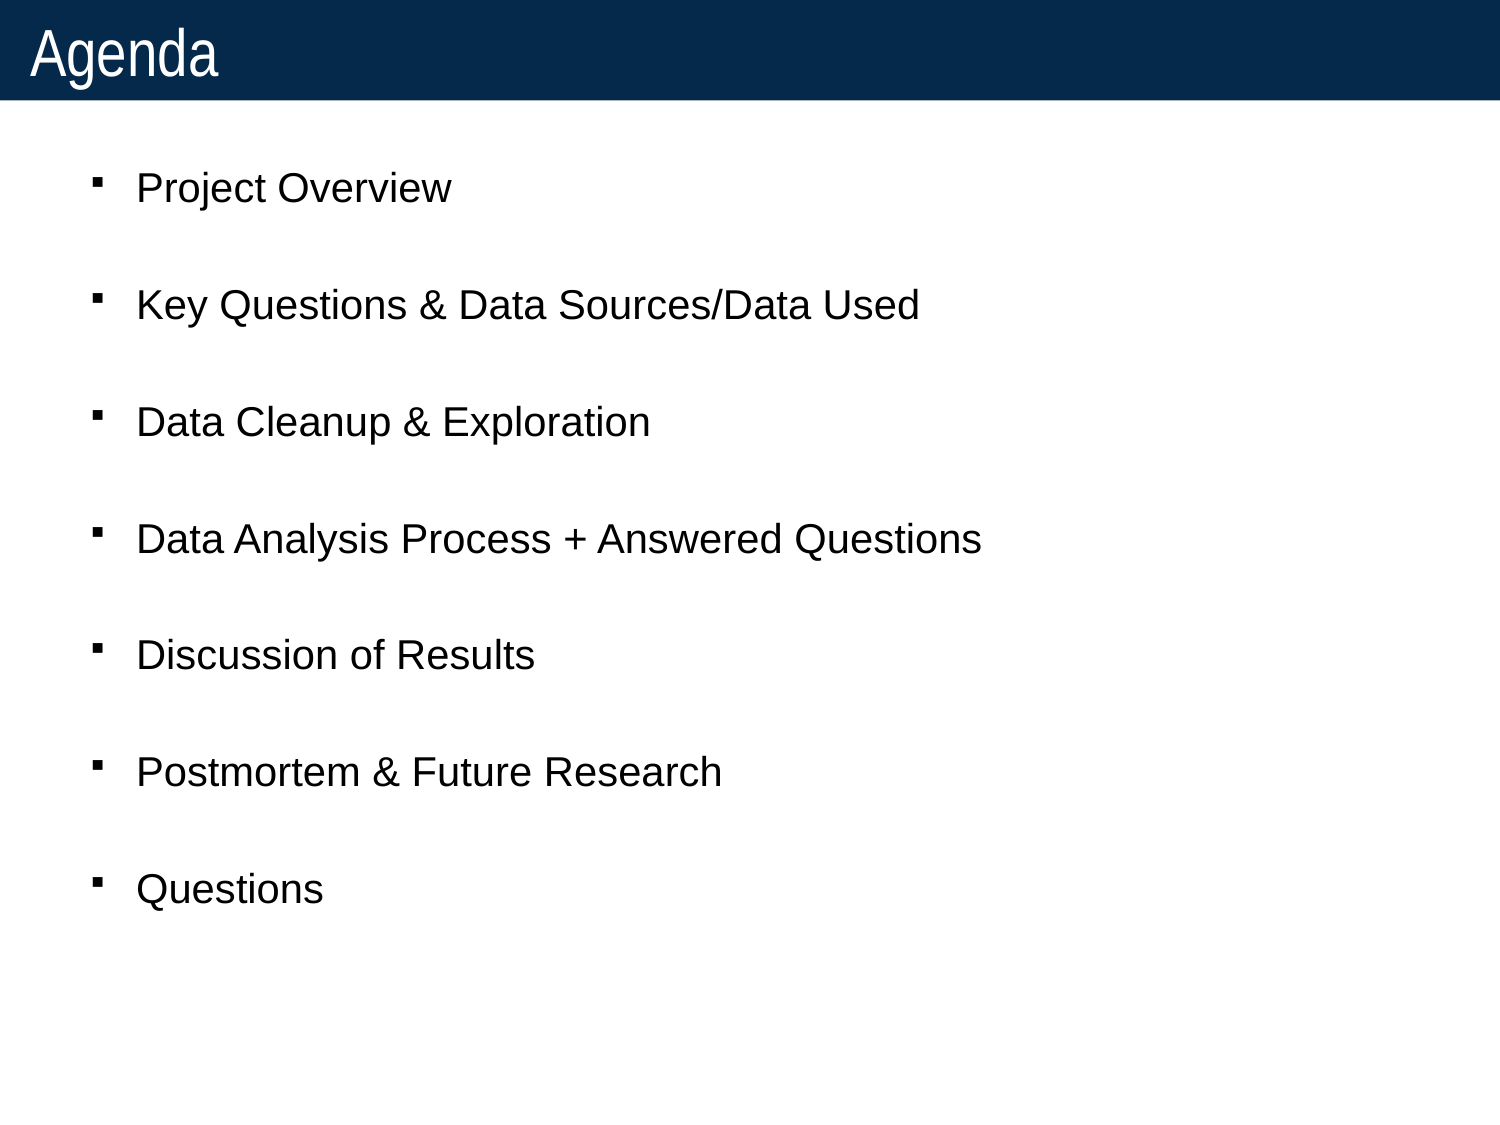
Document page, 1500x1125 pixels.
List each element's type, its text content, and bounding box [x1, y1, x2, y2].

title Agenda [0, 0, 1500, 101]
list Project Overview Key Questions & Data Sources/Data Used Data Cleanup & Exploration Data Analysis Process + Answered Questions Discussion of Results Postmortem & Future Research Questions [74, 153, 1426, 972]
